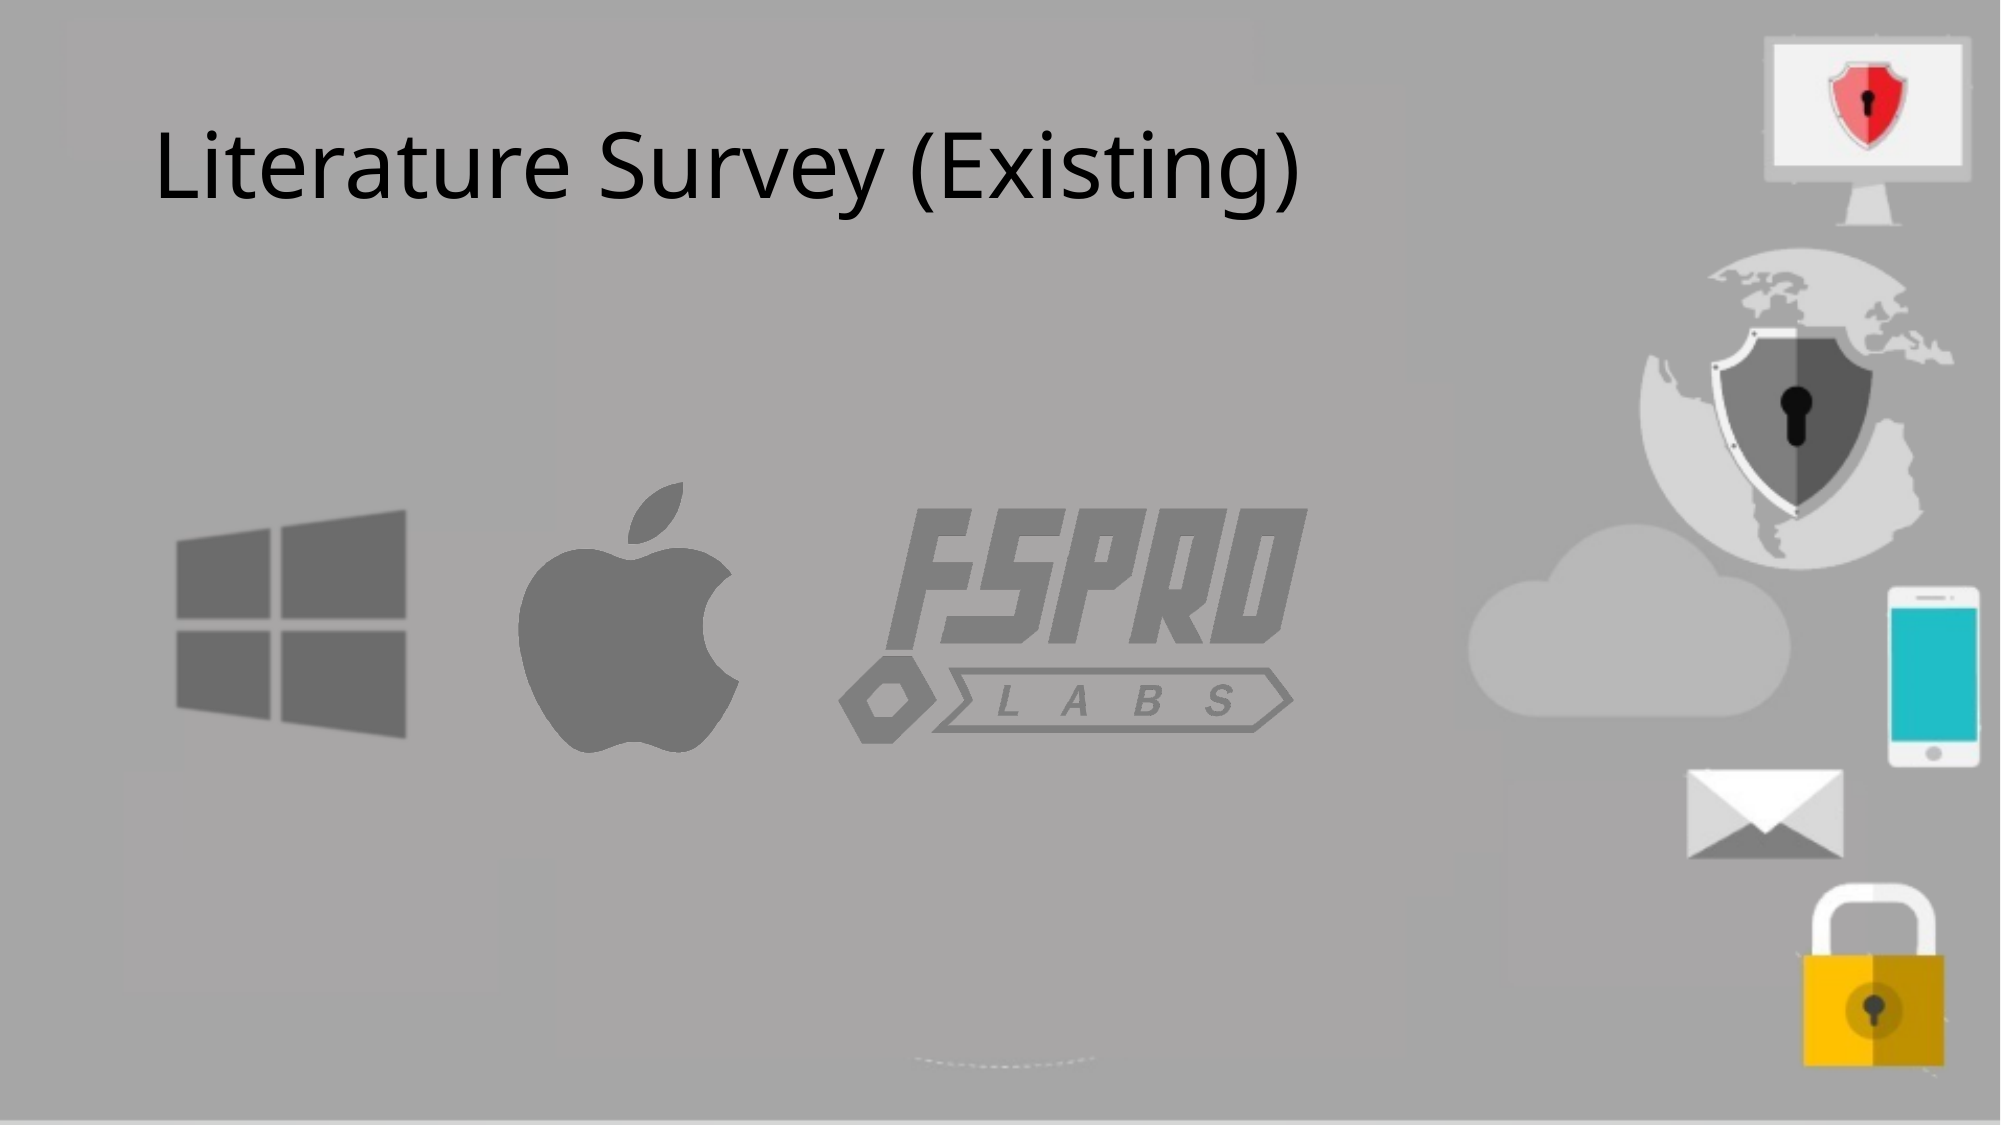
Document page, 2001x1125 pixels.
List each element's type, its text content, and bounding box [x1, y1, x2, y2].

title Literature Survey (Existing) [137, 59, 1863, 278]
picture [0, 0, 2001, 1125]
